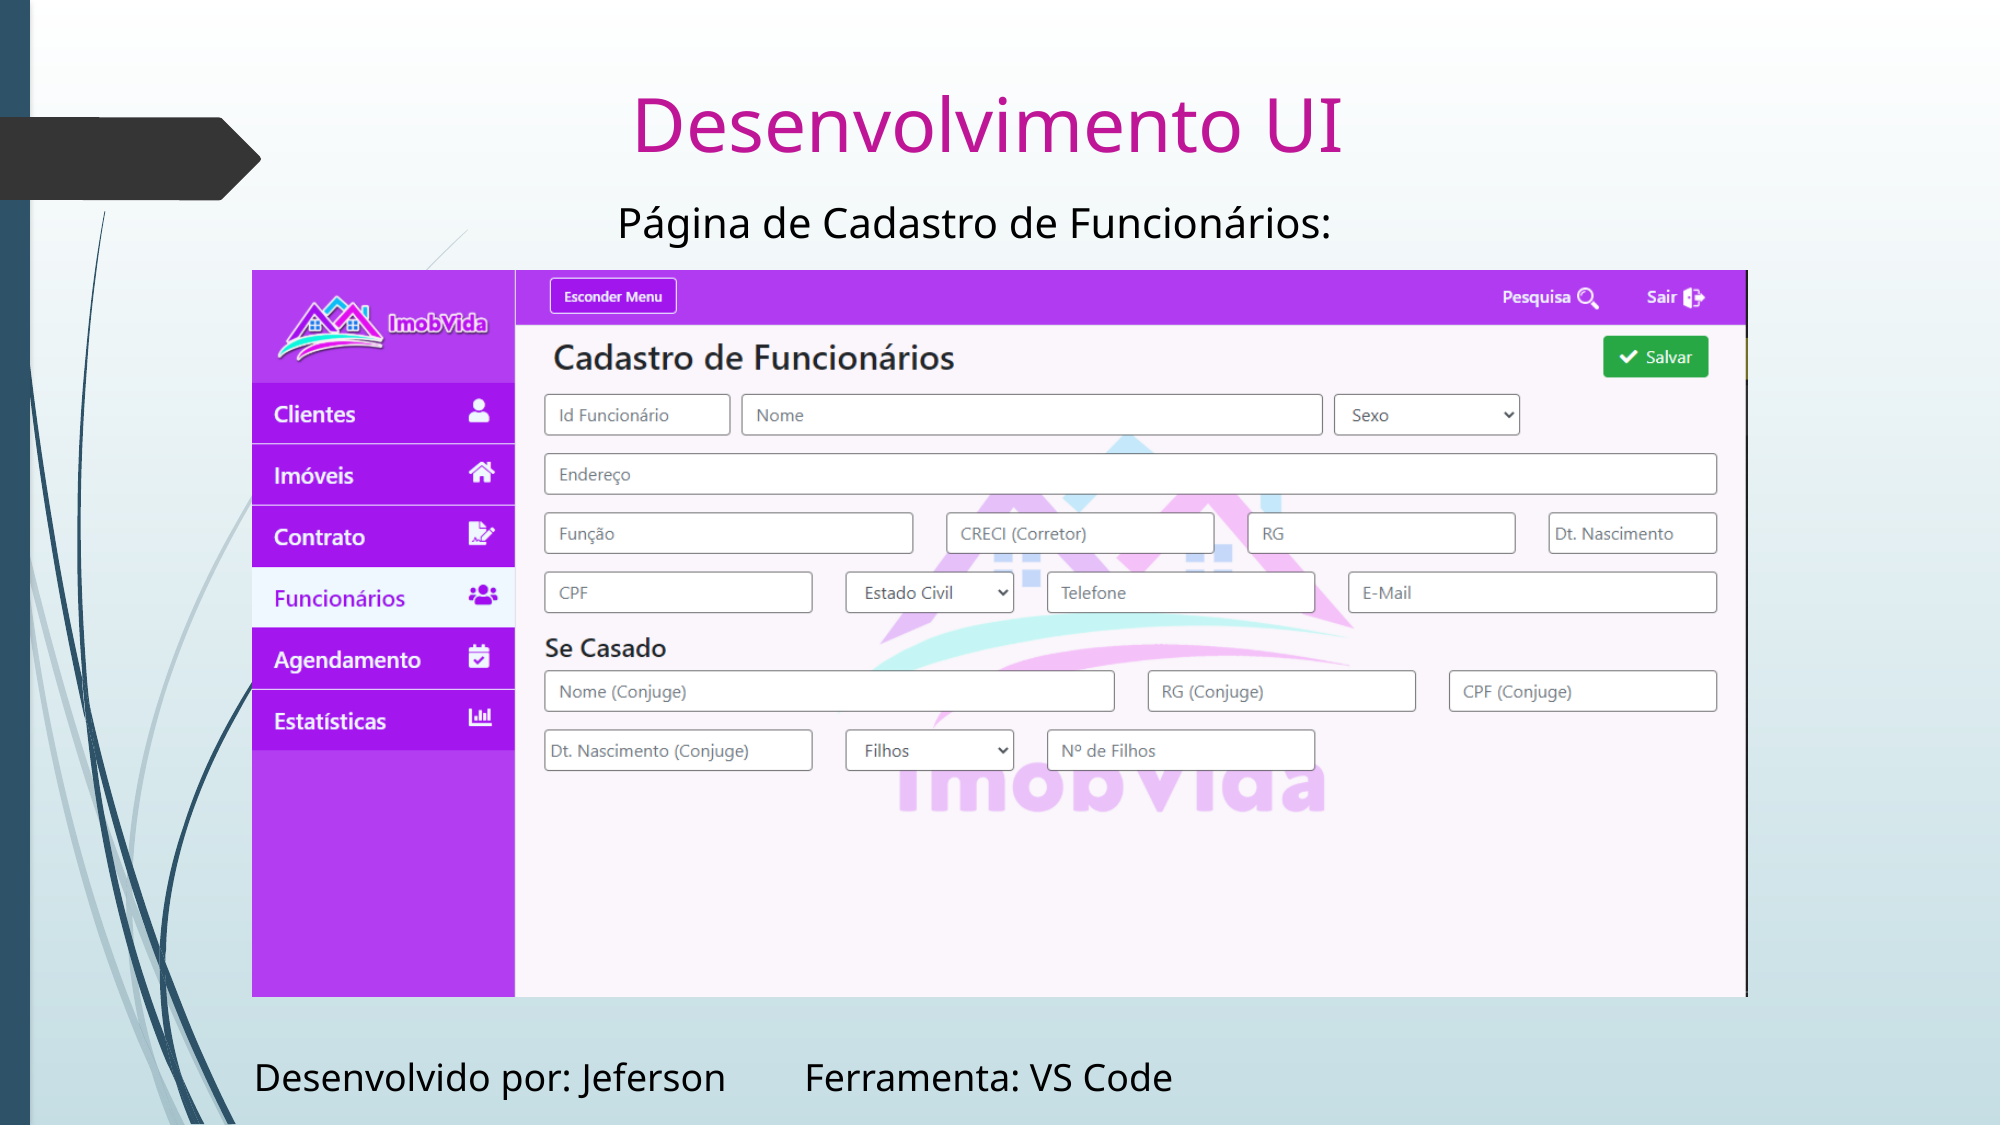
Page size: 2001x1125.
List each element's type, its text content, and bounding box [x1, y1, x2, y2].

picture [252, 270, 1748, 997]
text_box Desenvolvido por: Jeferson Ferramenta: VS Code [239, 1046, 1873, 1107]
text_box Página de Cadastro de Funcionários: [602, 164, 1398, 255]
title Desenvolvimento UI [616, 69, 1384, 164]
